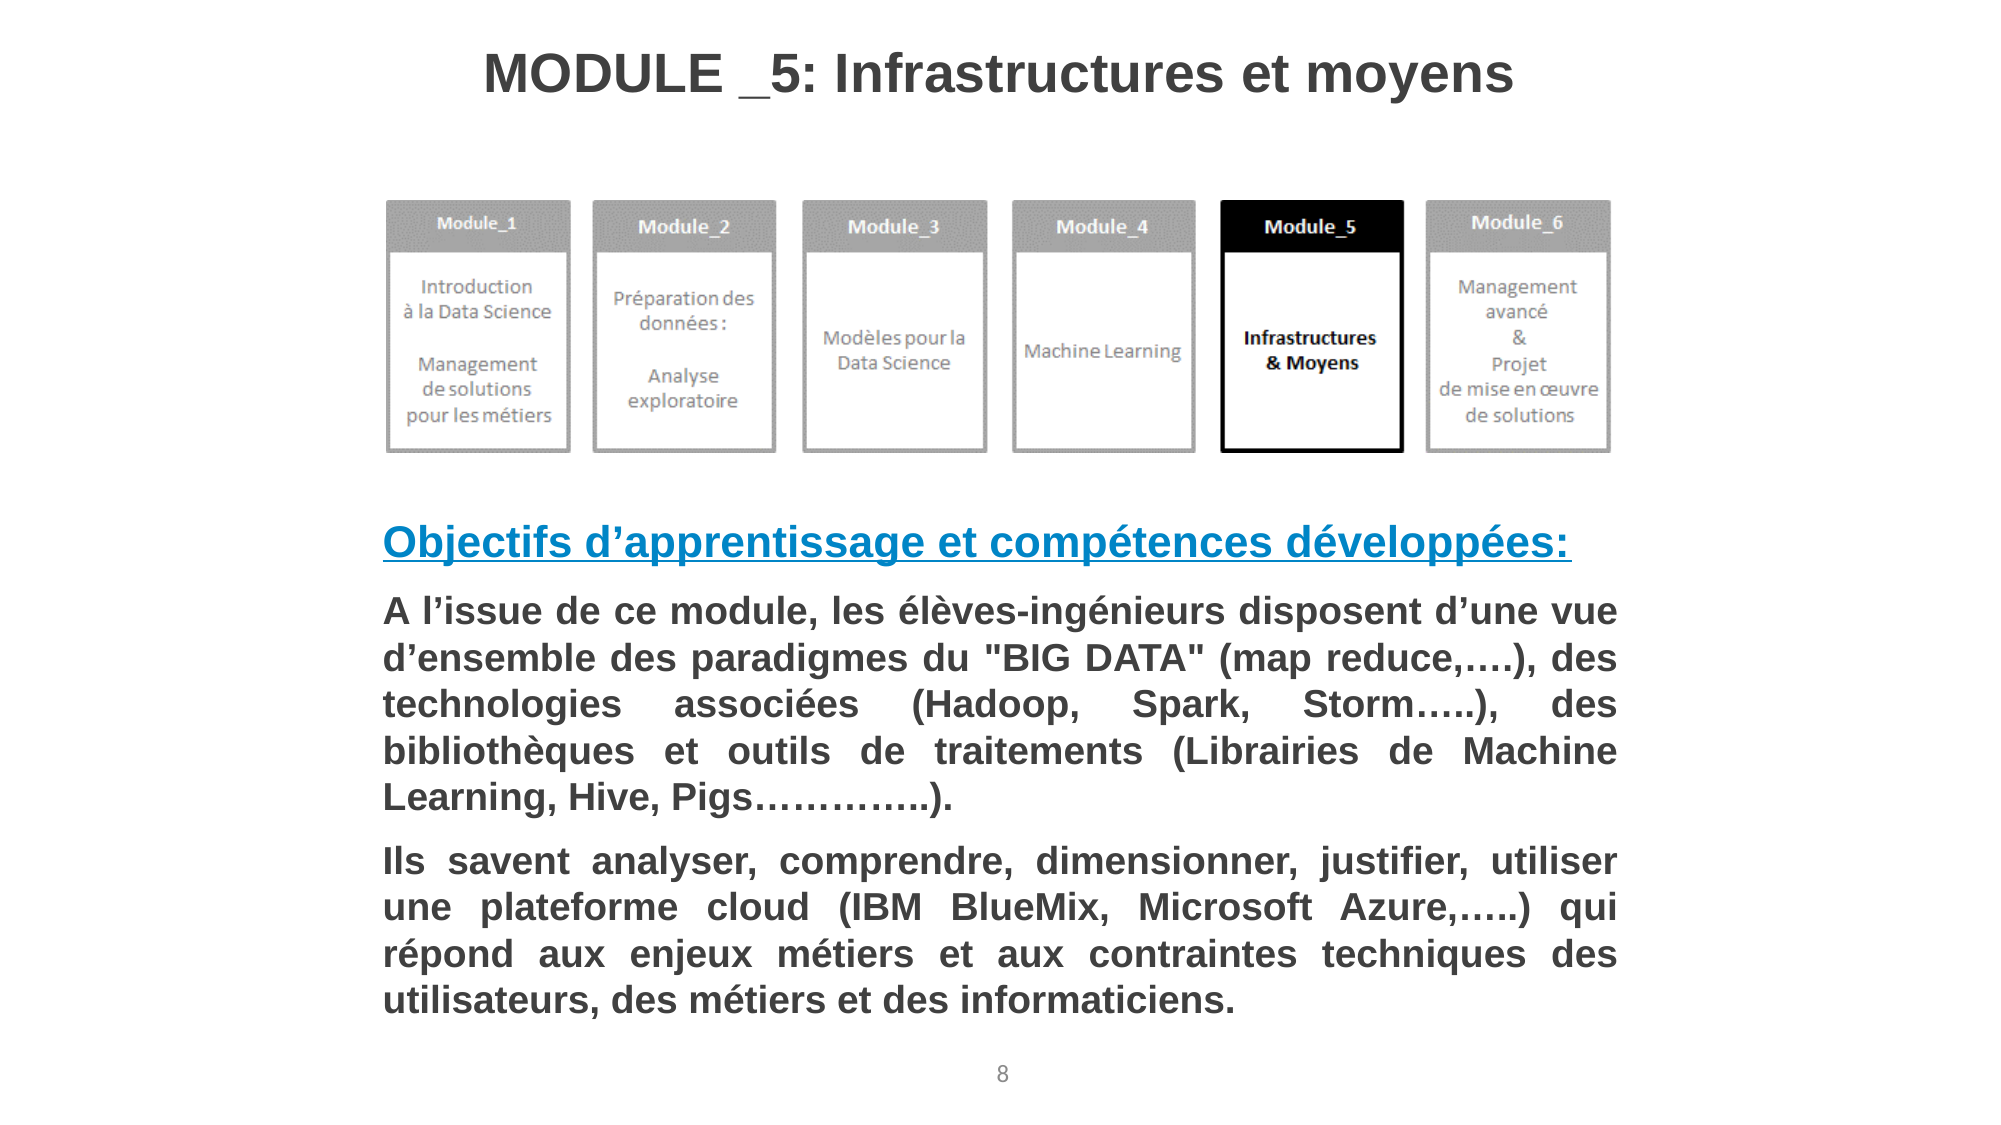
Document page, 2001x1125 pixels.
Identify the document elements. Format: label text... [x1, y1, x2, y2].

text_box Objectifs d’apprentissage et compétences développées: [382, 505, 1618, 574]
slide_number 8 [981, 1047, 1019, 1098]
picture [386, 200, 1614, 453]
text_box A l’issue de ce module, les élèves-ingénieurs disposent d’une vue d’ensemble des paradigmes du "BIG DATA" (map reduce,….), des technologies associées (Hadoop, Spark, Storm…..), des bibliothèques et outils de traitements (Librairies de Machine Learning, Hive, Pigs…………..). Ils savent analyser, comprendre, dimensionner, justifier, utiliser une plateforme cloud (IBM BlueMix, Microsoft Azure,…..) qui répond aux enjeux métiers et aux contraintes techniques des utilisateurs, des métiers et des informaticiens. [382, 585, 1618, 1022]
text_box MODULE _5: Infrastructures et moyens [0, 26, 2000, 114]
